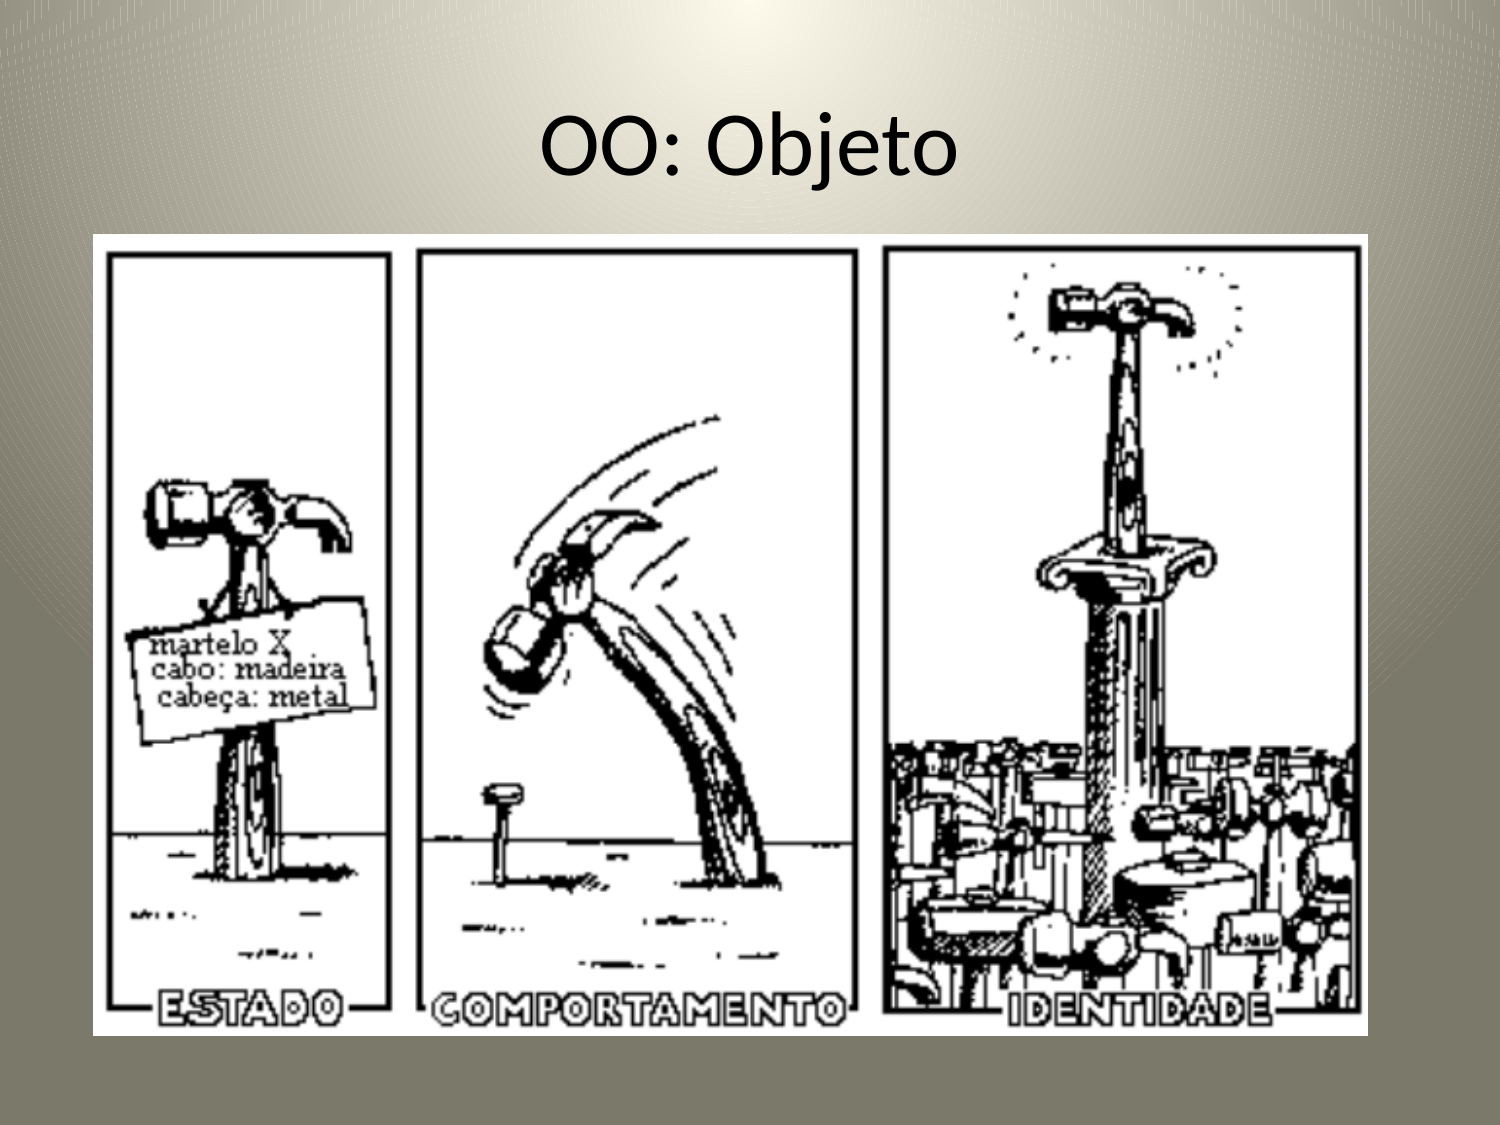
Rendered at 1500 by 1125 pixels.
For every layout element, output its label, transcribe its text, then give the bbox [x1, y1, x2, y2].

title OO: Objeto [75, 45, 1425, 233]
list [93, 234, 1369, 1037]
